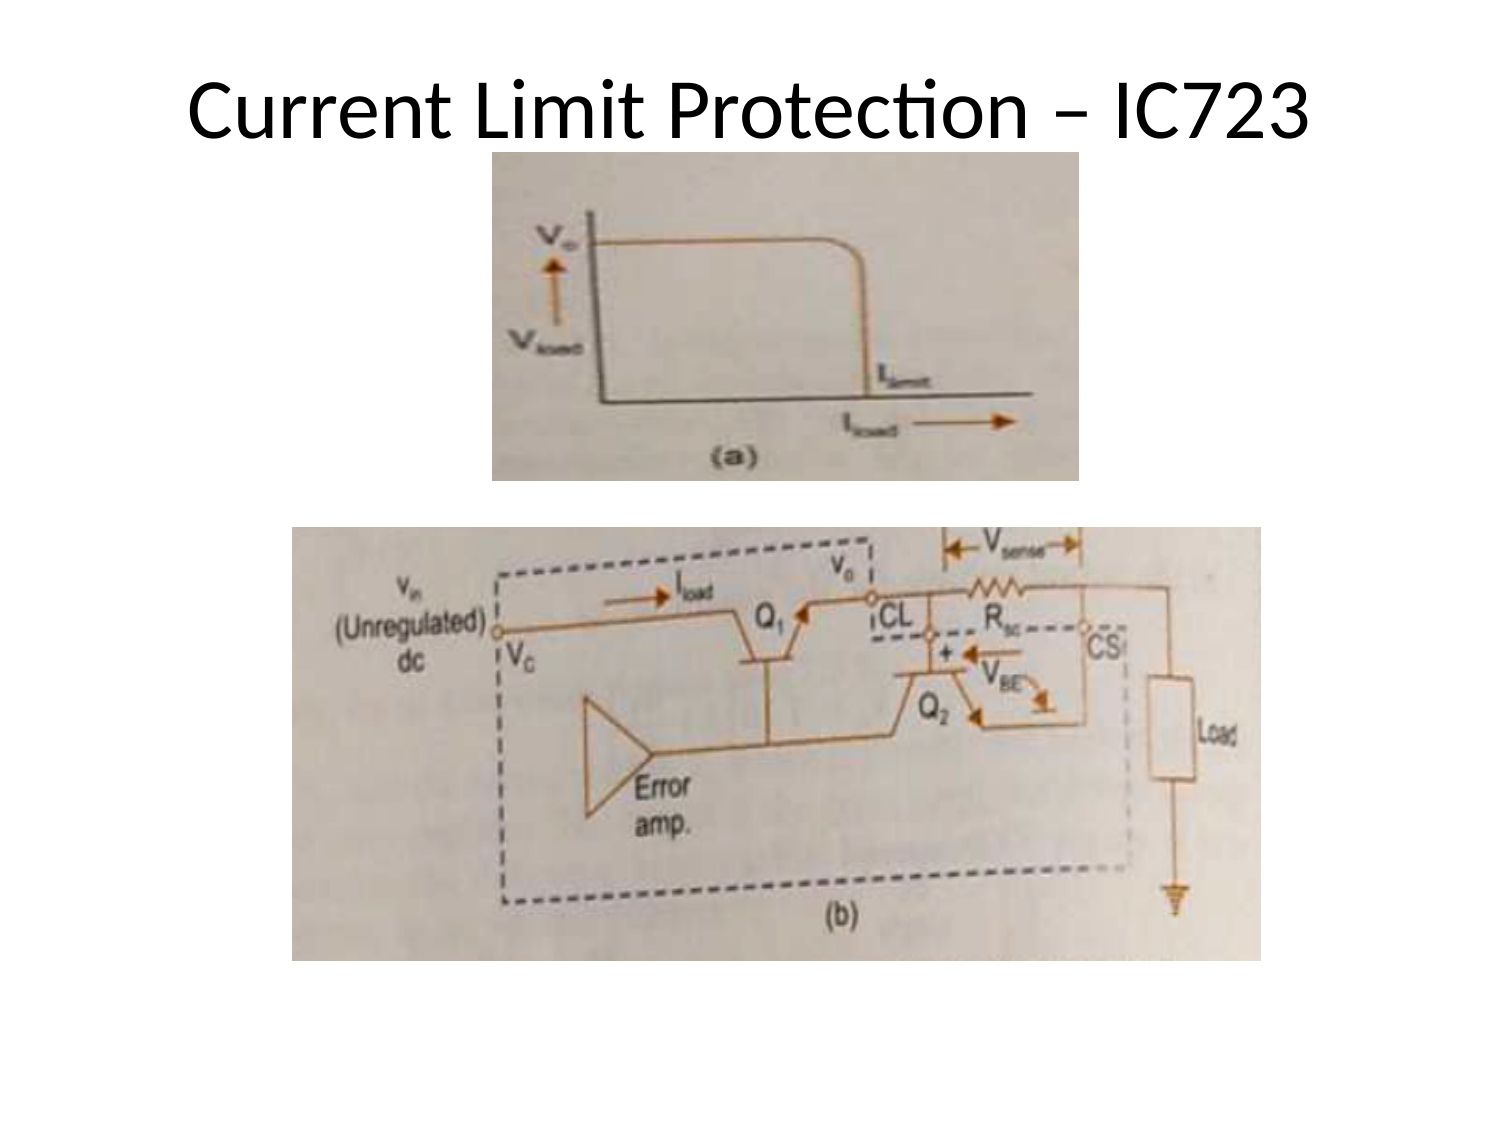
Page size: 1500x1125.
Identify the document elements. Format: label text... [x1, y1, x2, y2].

picture [292, 527, 1261, 961]
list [491, 152, 1079, 481]
title Current Limit Protection – IC723 [75, 45, 1425, 164]
